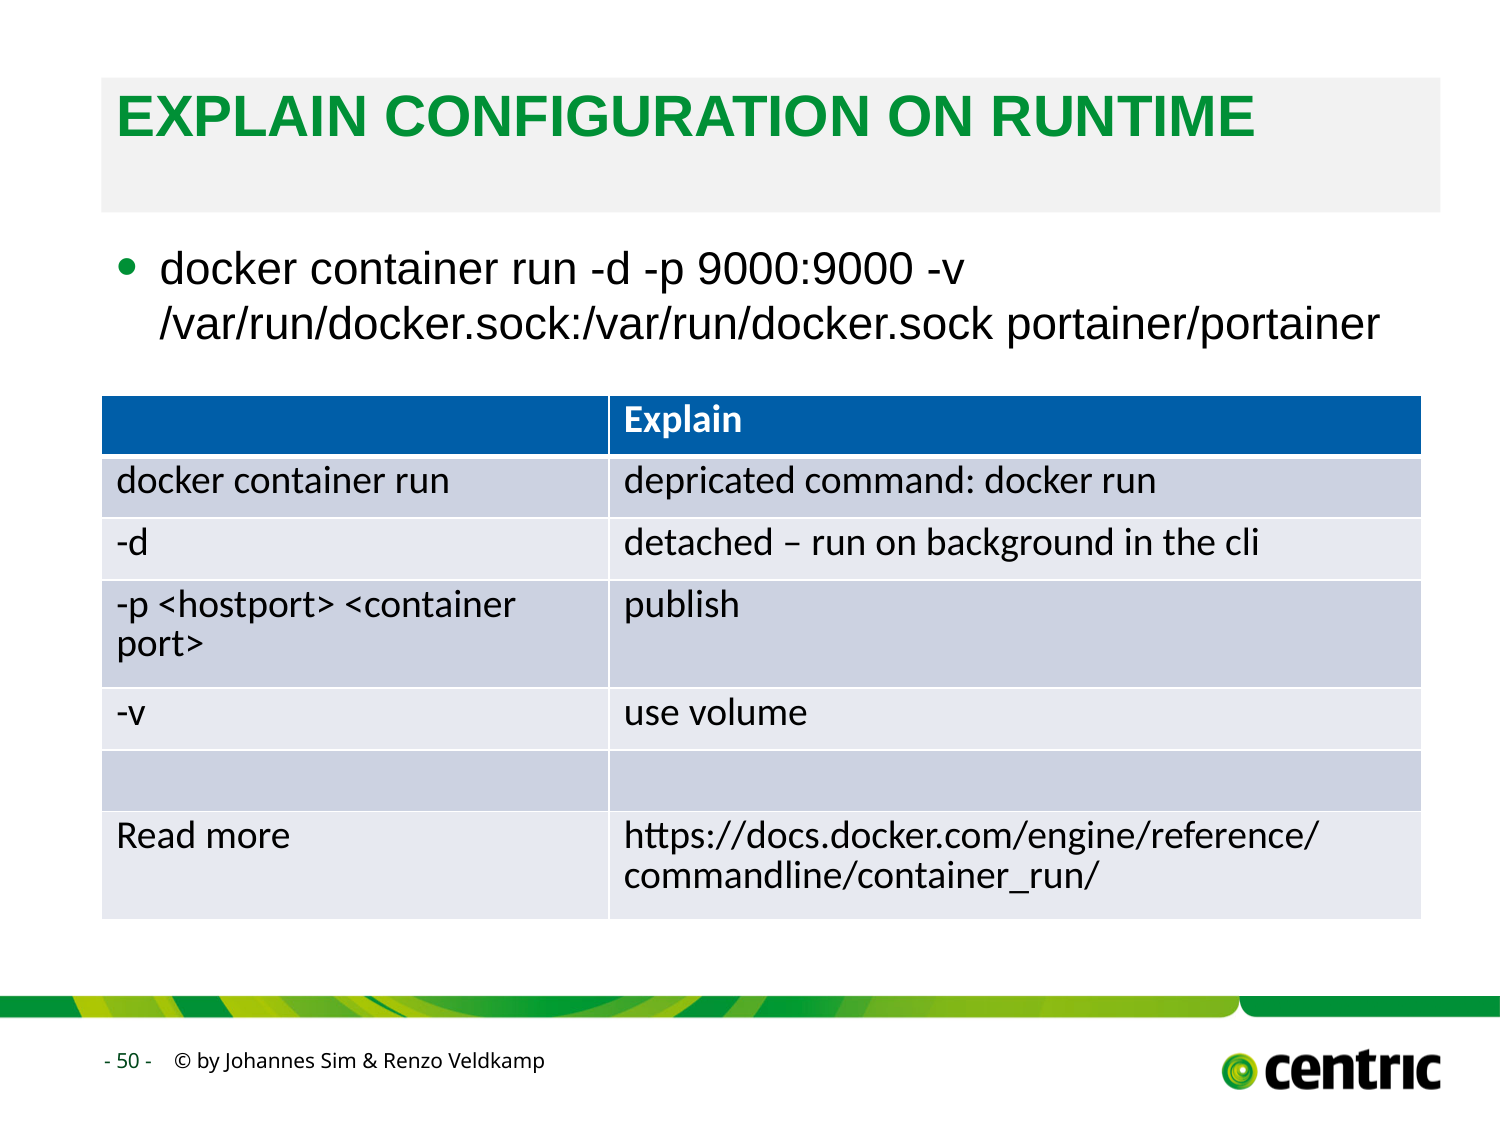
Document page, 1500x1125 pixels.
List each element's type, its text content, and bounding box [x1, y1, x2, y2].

list docker container run -d -p 9000:9000 -v /var/run/docker.sock:/var/run/docker.sock portainer/portainer [101, 231, 1441, 975]
table_header [102, 396, 608, 454]
table_cell [102, 751, 608, 811]
table_cell docker container run [102, 459, 608, 517]
table_cell -p <hostport> <container port> [102, 581, 608, 687]
table_cell Read more [102, 812, 608, 919]
table_cell -d [102, 519, 608, 579]
table_cell detached – run on background in the cli [610, 519, 1421, 579]
table_cell use volume [610, 689, 1421, 749]
table_cell https://docs.docker.com/engine/reference/commandline/container_run/ [610, 812, 1421, 919]
picture [0, 995, 1500, 1125]
table_cell depricated command: docker run [610, 459, 1421, 517]
table_header Explain [610, 396, 1421, 454]
table_cell publish [610, 581, 1421, 687]
table_cell -v [102, 689, 608, 749]
title EXPLAIN Configuration on runtime [101, 77, 1441, 213]
table_cell [610, 751, 1421, 811]
